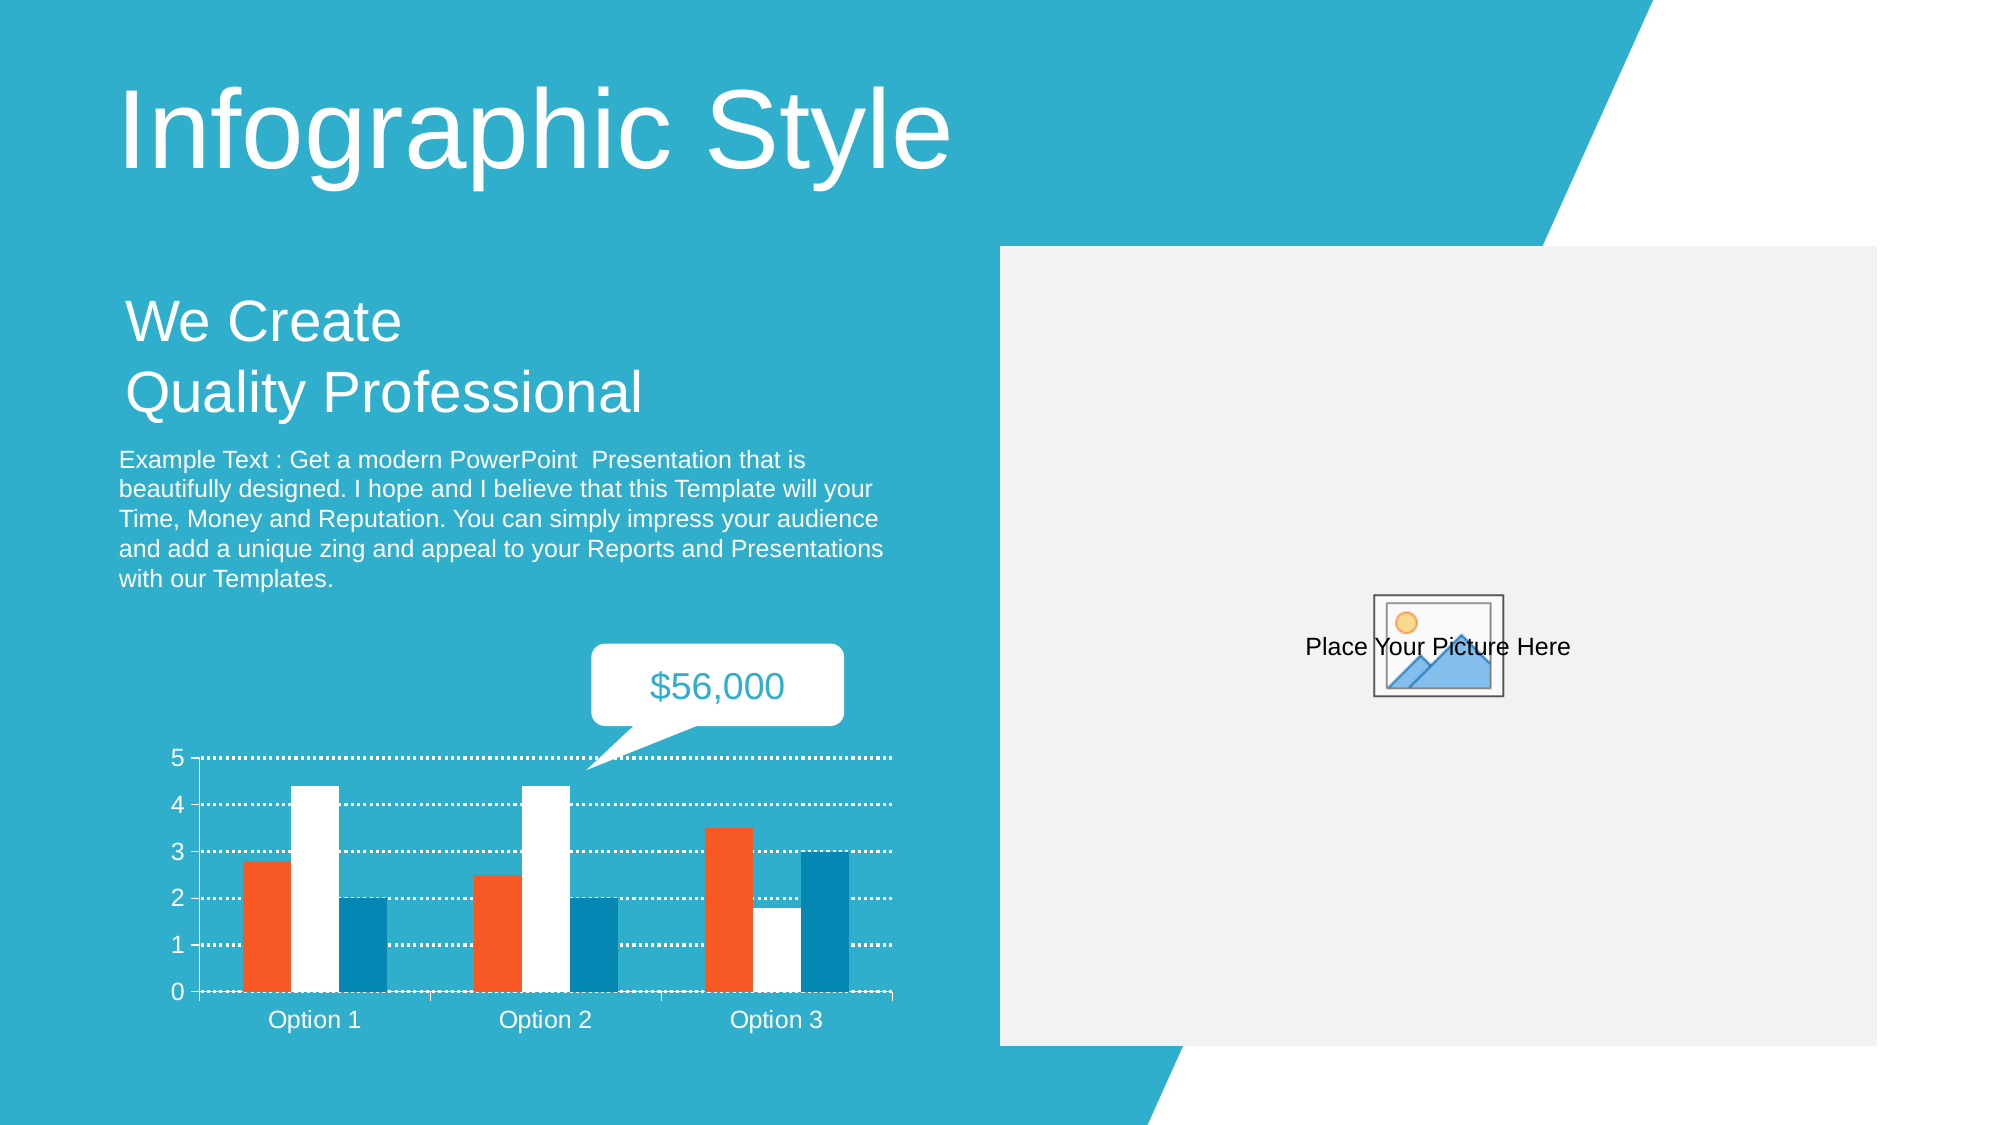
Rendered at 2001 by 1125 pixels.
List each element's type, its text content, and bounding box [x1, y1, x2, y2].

picture [999, 245, 1878, 1046]
chart [155, 738, 908, 1040]
text_box Infographic Style [102, 64, 1124, 201]
text_box $56,000 [590, 642, 846, 738]
text_box Quality Professional [118, 361, 651, 425]
text_box Example Text : Get a modern PowerPoint Presentation that is beautifully designed. I hope and I believe that this Template will your Time, Money and Reputation. You can simply impress your audience and add a unique zing and appeal to your Reports and Presentations with our Templates. [118, 443, 897, 593]
text_box We Create [118, 291, 423, 354]
